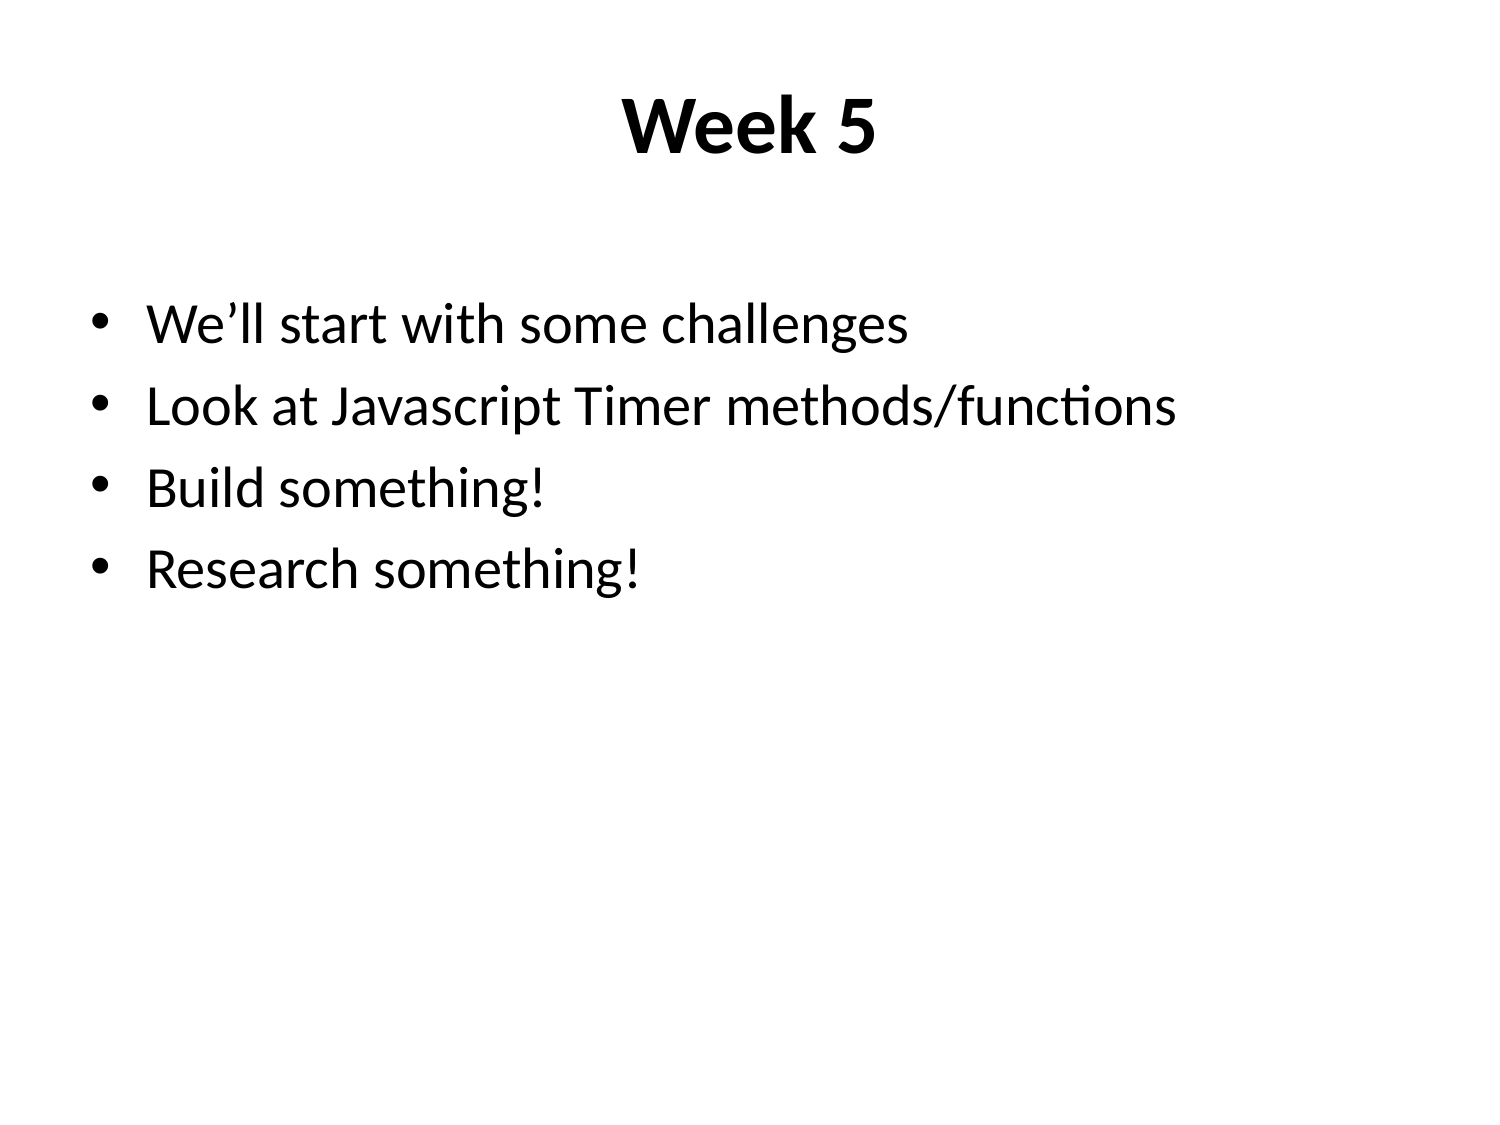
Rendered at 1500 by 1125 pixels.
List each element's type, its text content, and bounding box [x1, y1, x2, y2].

list We’ll start with some challenges Look at Javascript Timer methods/functions Build something! Research something! [75, 196, 1425, 1059]
title Week 5 [75, 45, 1425, 196]
